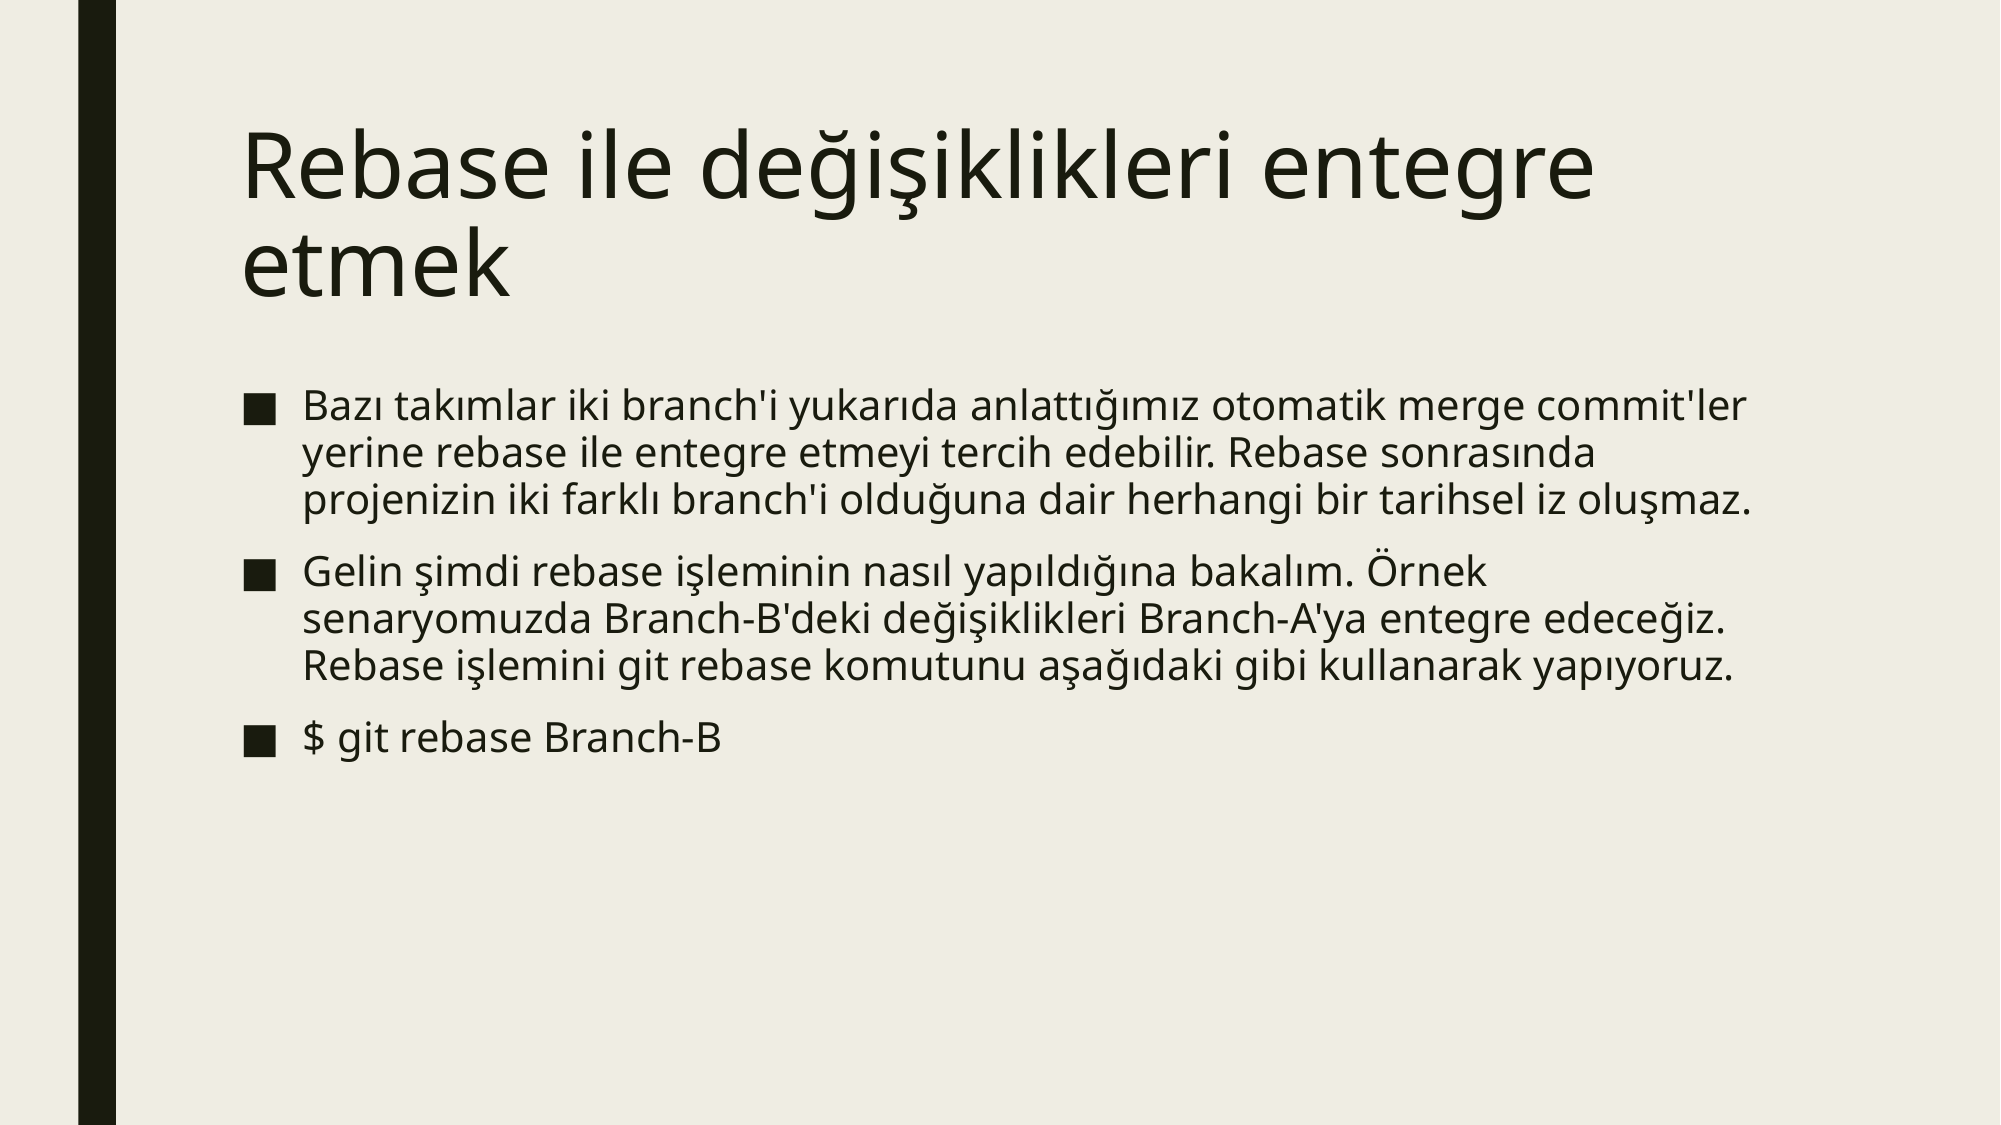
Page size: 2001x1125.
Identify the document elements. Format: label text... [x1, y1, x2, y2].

list Bazı takımlar iki branch'i yukarıda anlattığımız otomatik merge commit'ler yerine rebase ile entegre etmeyi tercih edebilir. Rebase sonrasında projenizin iki farklı branch'i olduğuna dair herhangi bir tarihsel iz oluşmaz. Gelin şimdi rebase işleminin nasıl yapıldığına bakalım. Örnek senaryomuzda Branch-B'deki değişiklikleri Branch-A'ya entegre edeceğiz. Rebase işlemini git rebase komutunu aşağıdaki gibi kullanarak yapıyoruz. $ git rebase Branch-B [225, 375, 1800, 963]
title Rebase ile değişiklikleri entegre etmek [225, 112, 1800, 357]
